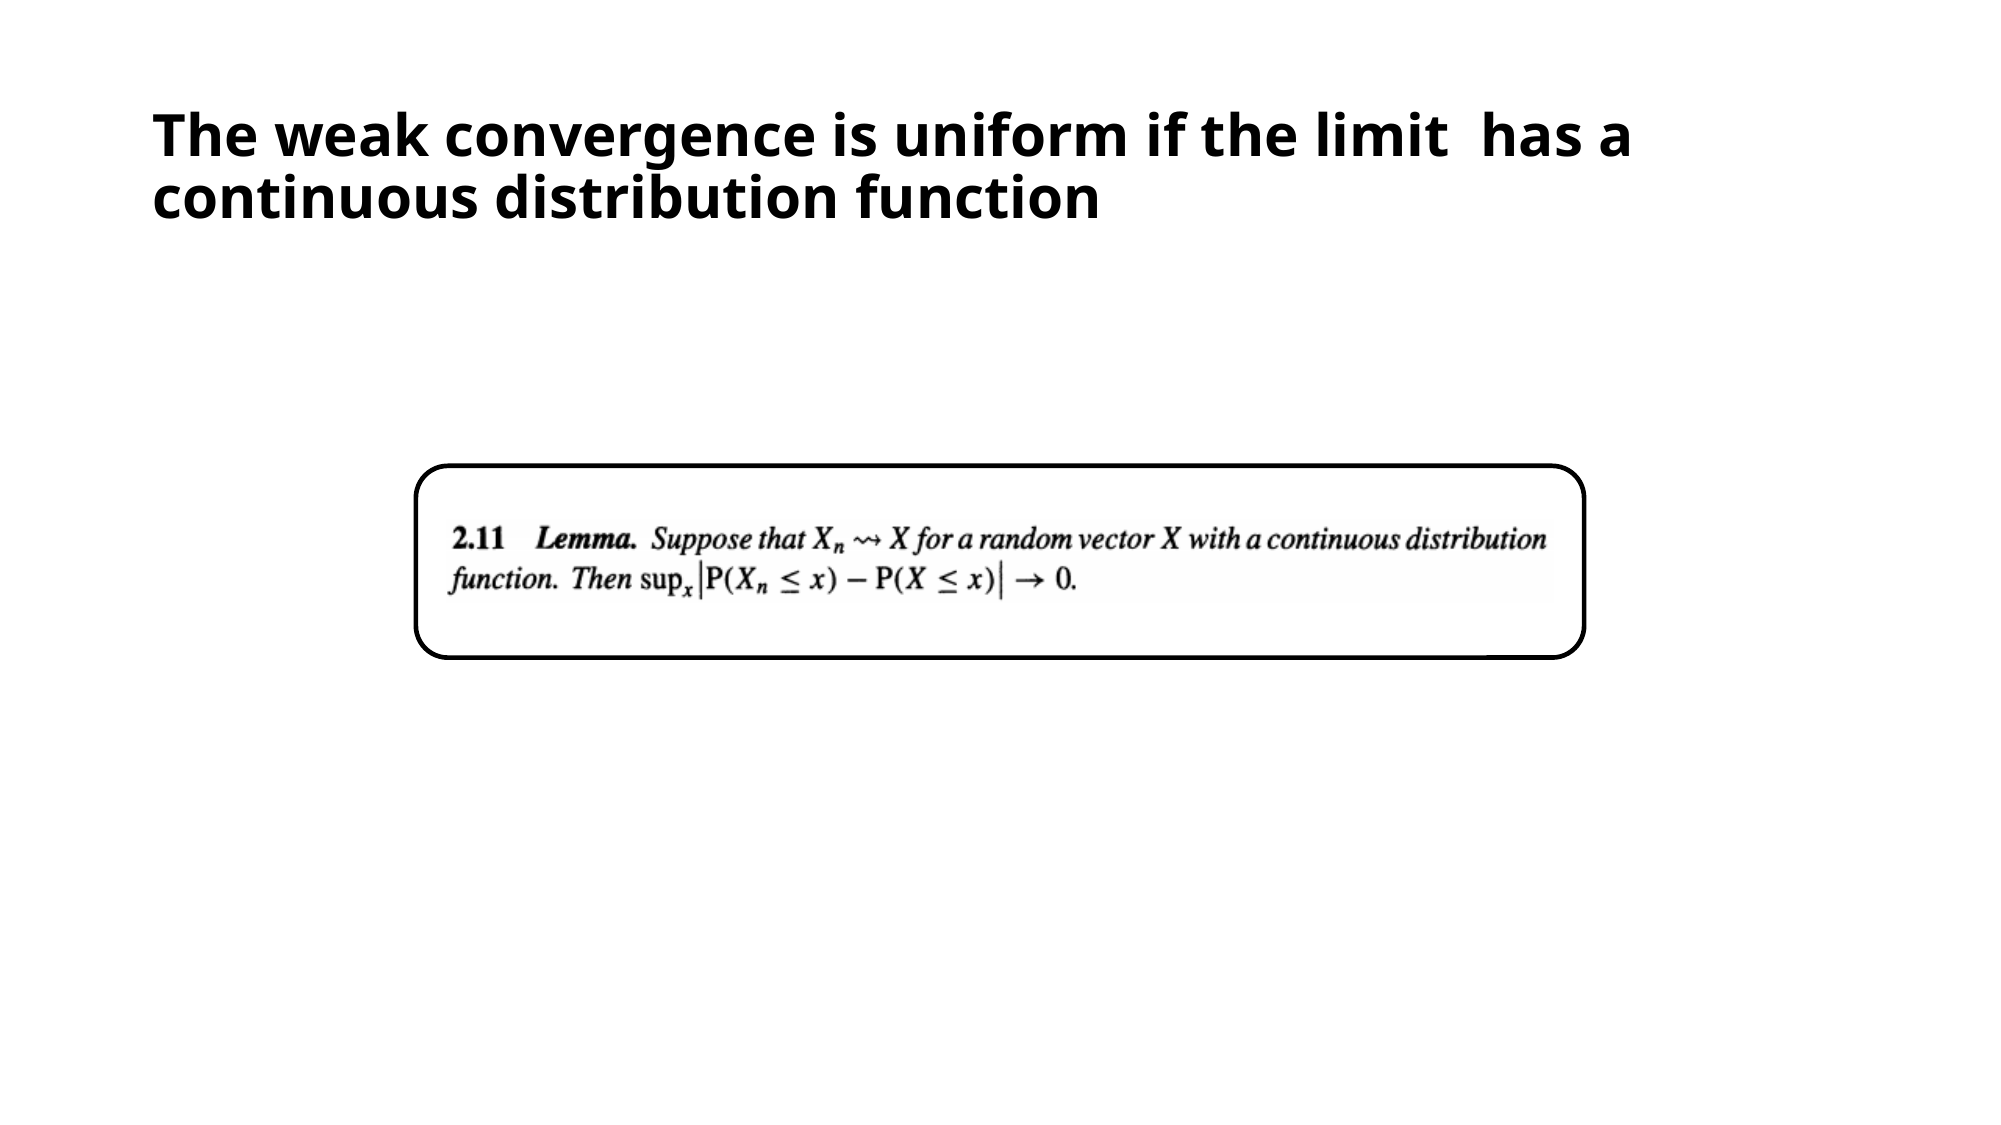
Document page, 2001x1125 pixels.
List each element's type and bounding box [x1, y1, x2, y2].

text_box [414, 464, 1586, 659]
picture [446, 519, 1554, 606]
